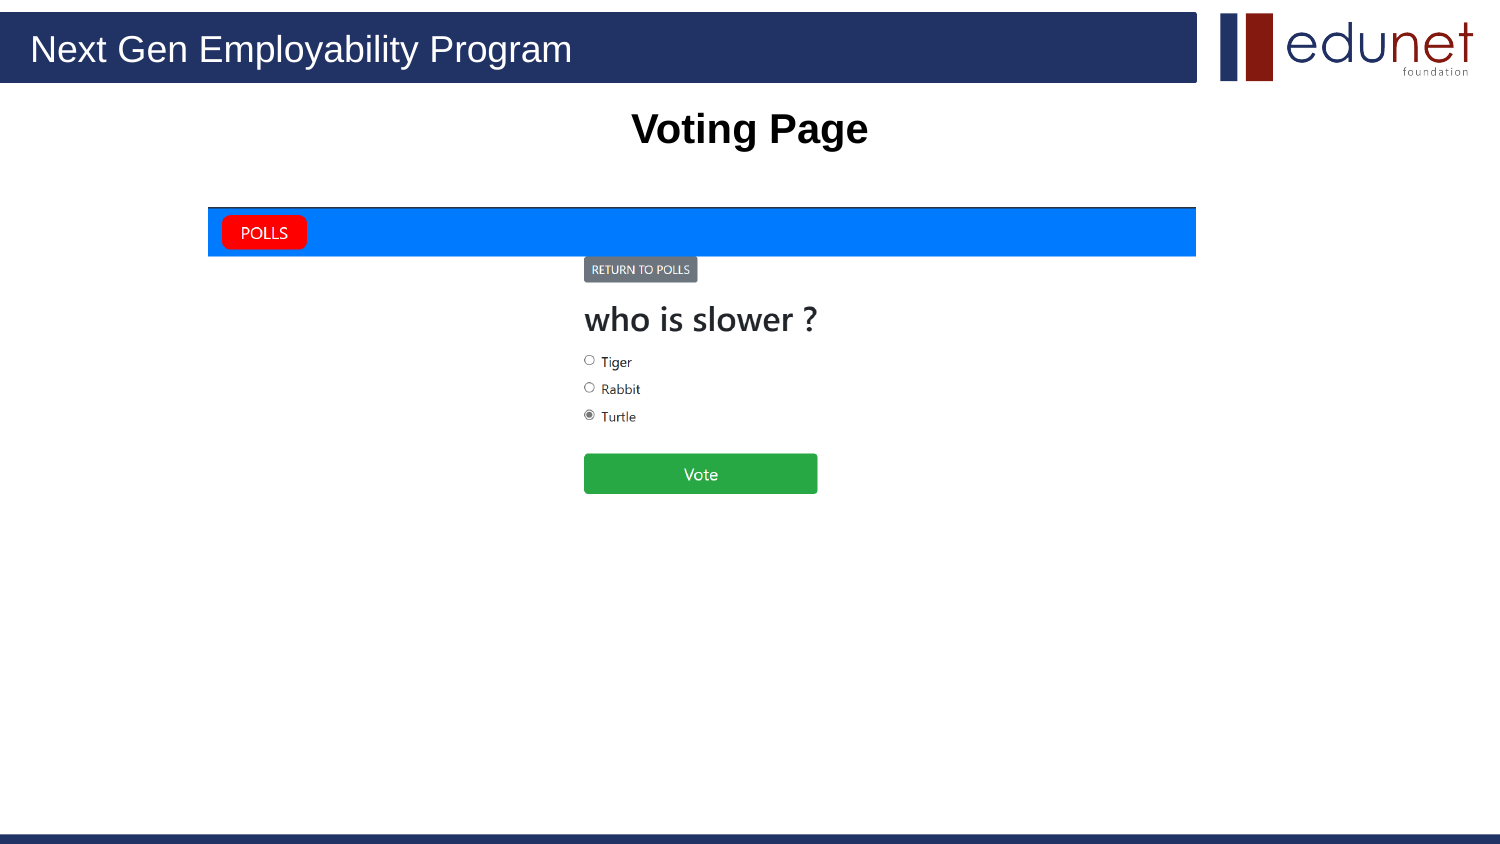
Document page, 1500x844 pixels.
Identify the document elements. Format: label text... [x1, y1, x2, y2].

title Voting Page [103, 44, 1397, 208]
picture [1279, 14, 1482, 83]
picture [207, 207, 1196, 724]
